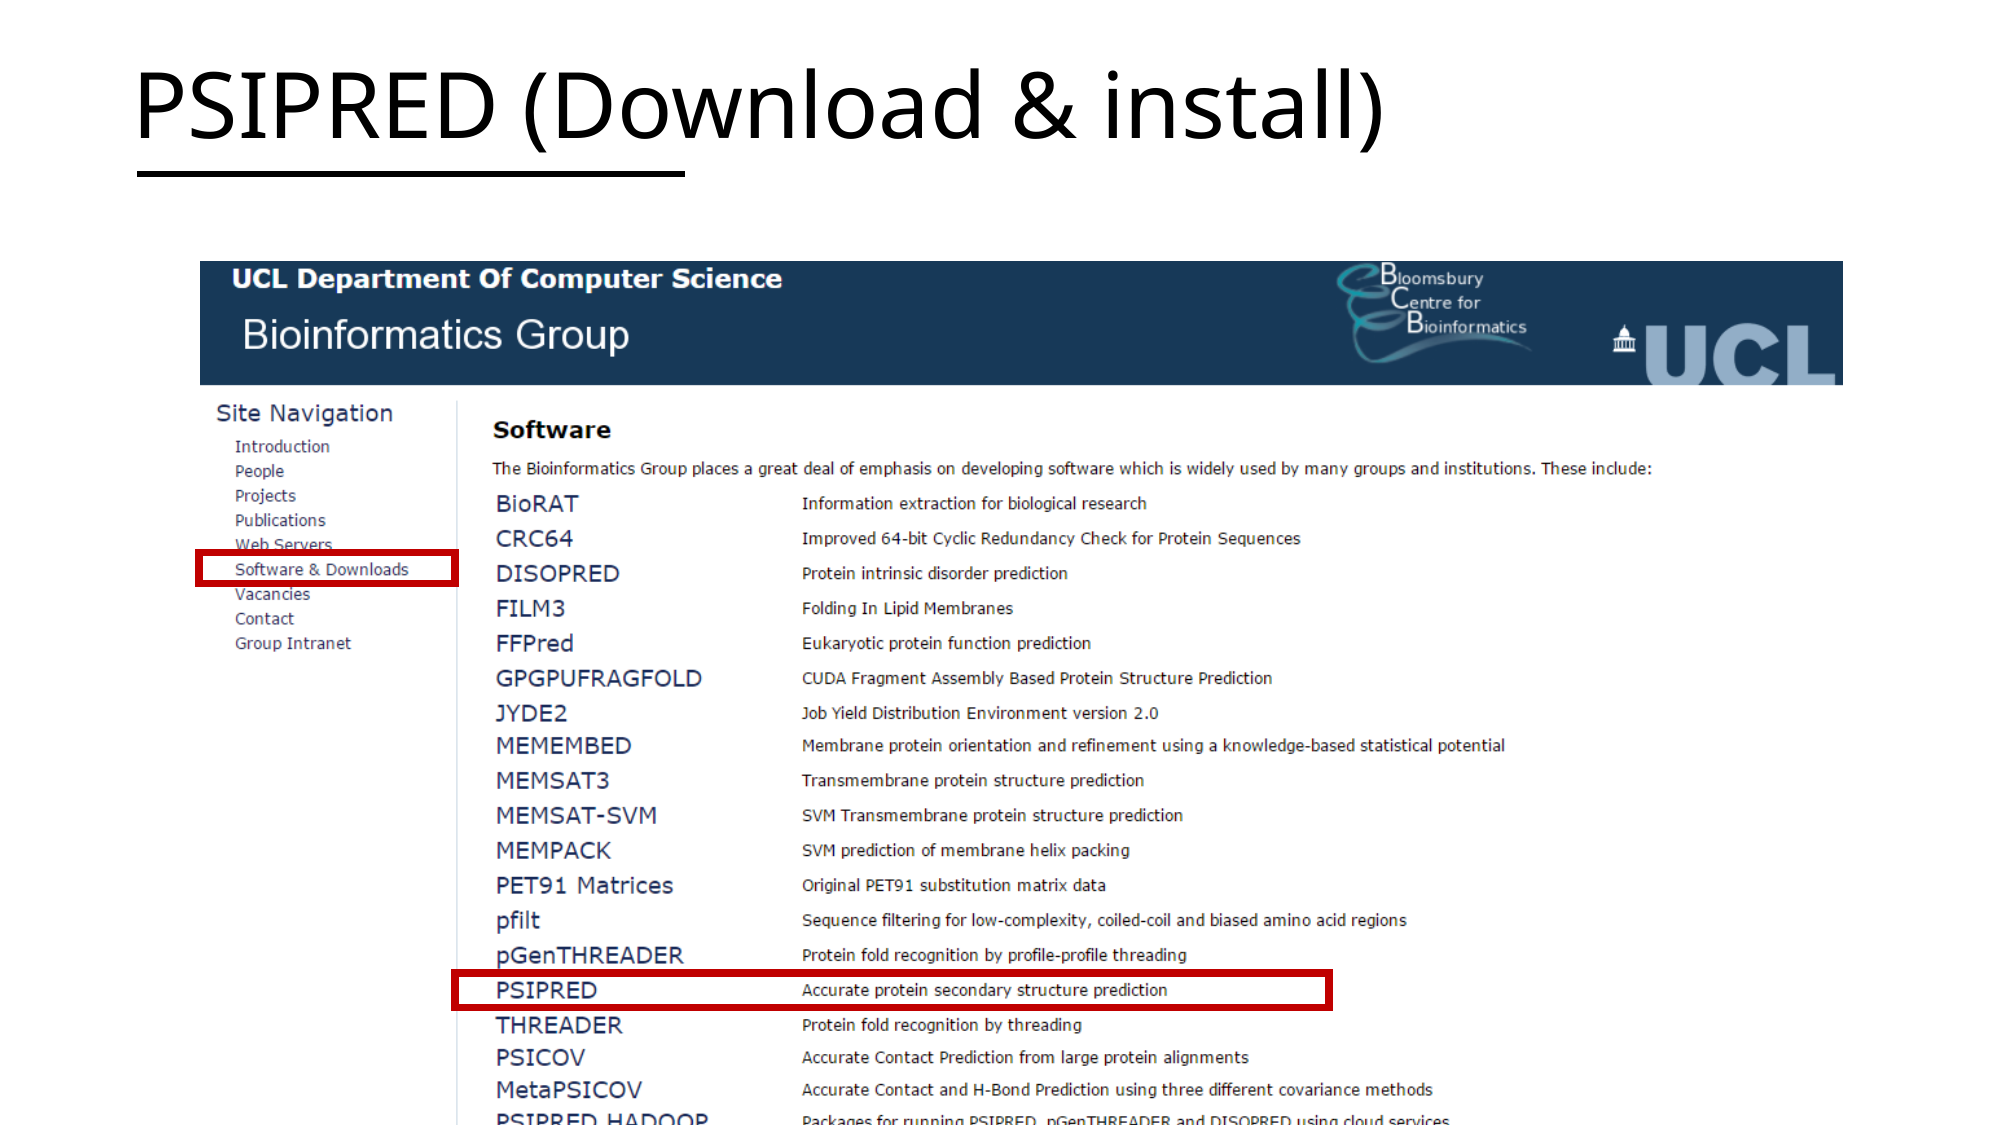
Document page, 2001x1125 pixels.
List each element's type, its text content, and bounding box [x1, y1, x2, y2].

title PSIPRED (Download & install) [117, 0, 1843, 218]
picture [200, 261, 1843, 1125]
